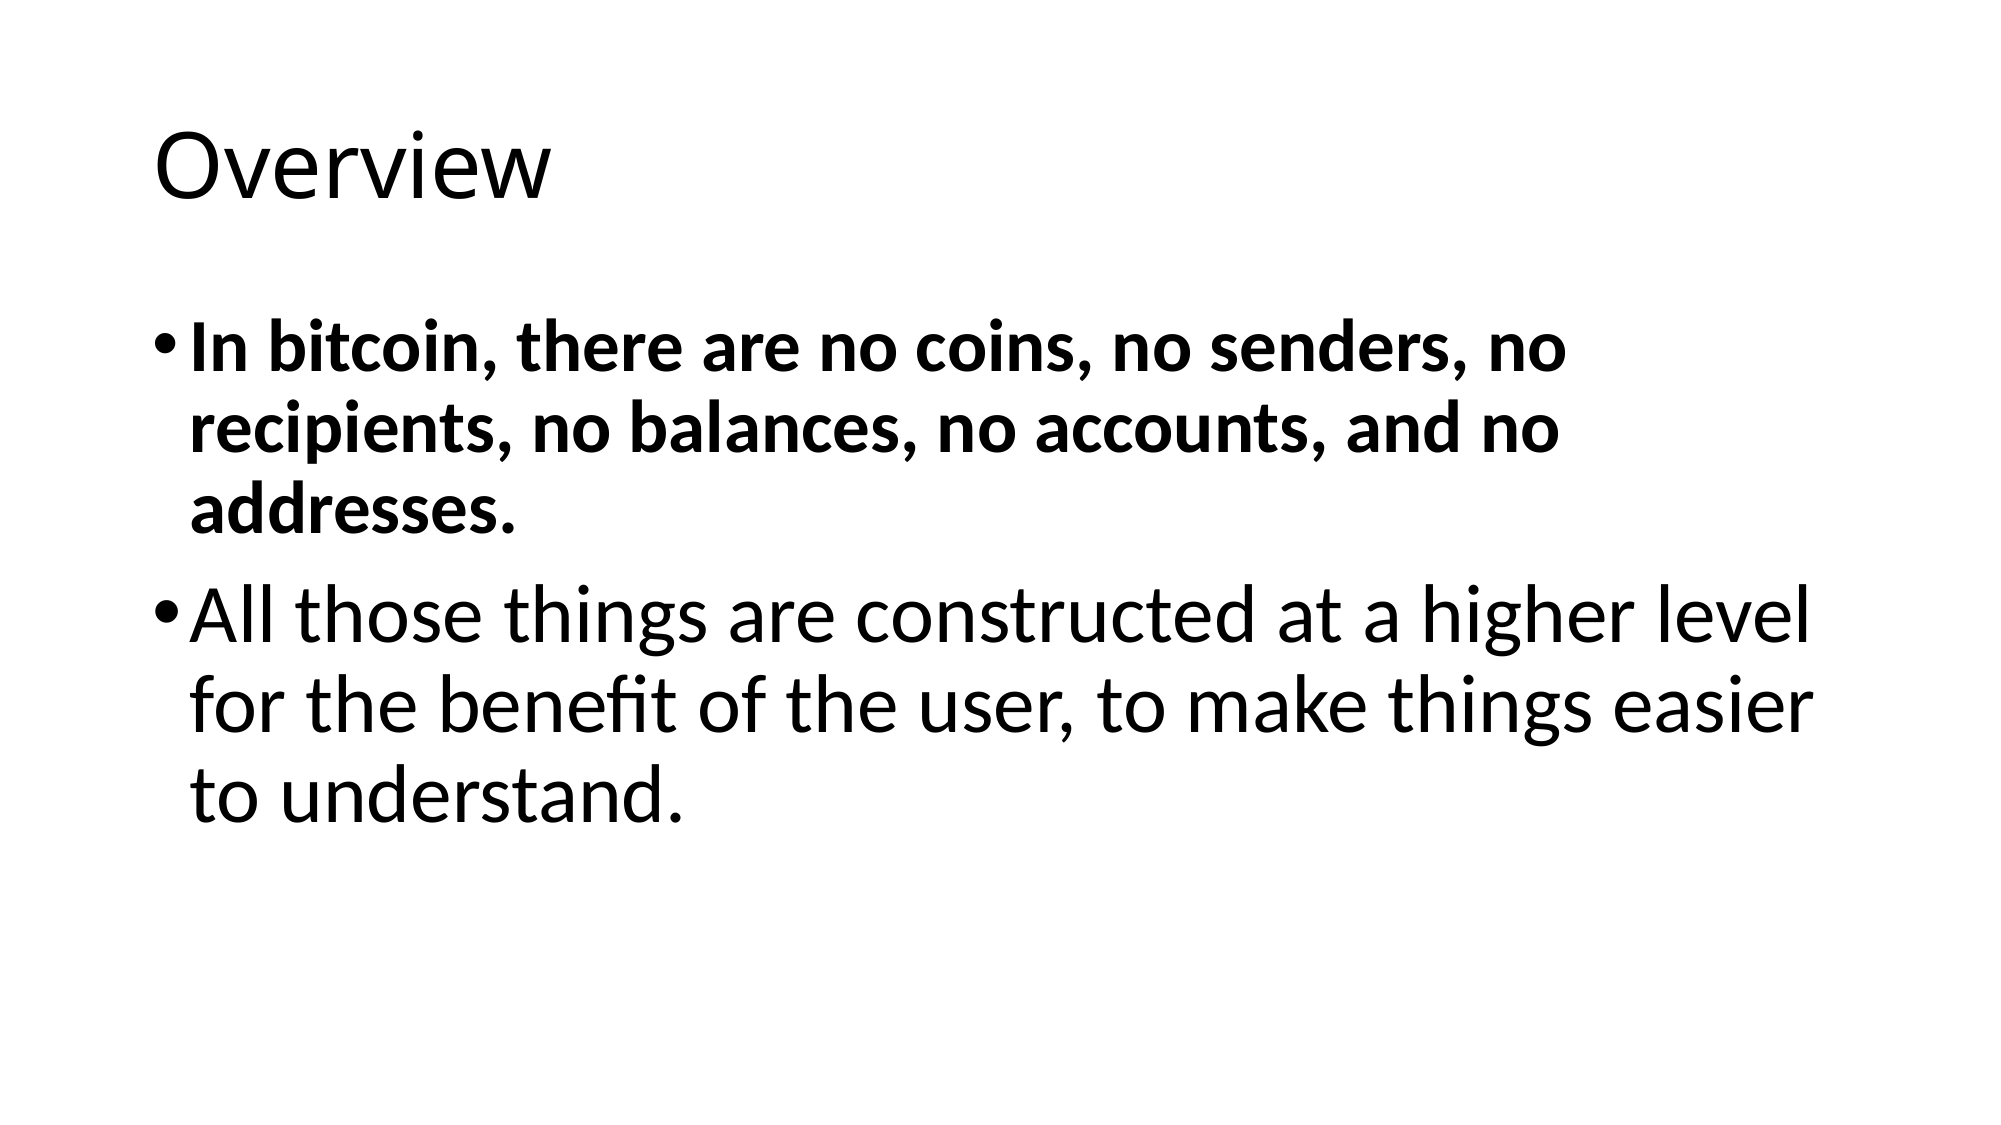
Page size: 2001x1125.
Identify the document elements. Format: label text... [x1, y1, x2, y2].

title Overview [137, 59, 1863, 278]
list In bitcoin, there are no coins, no senders, no recipients, no balances, no accounts, and no addresses. All those things are constructed at a higher level for the benefit of the user, to make things easier to understand. [137, 299, 1863, 1014]
